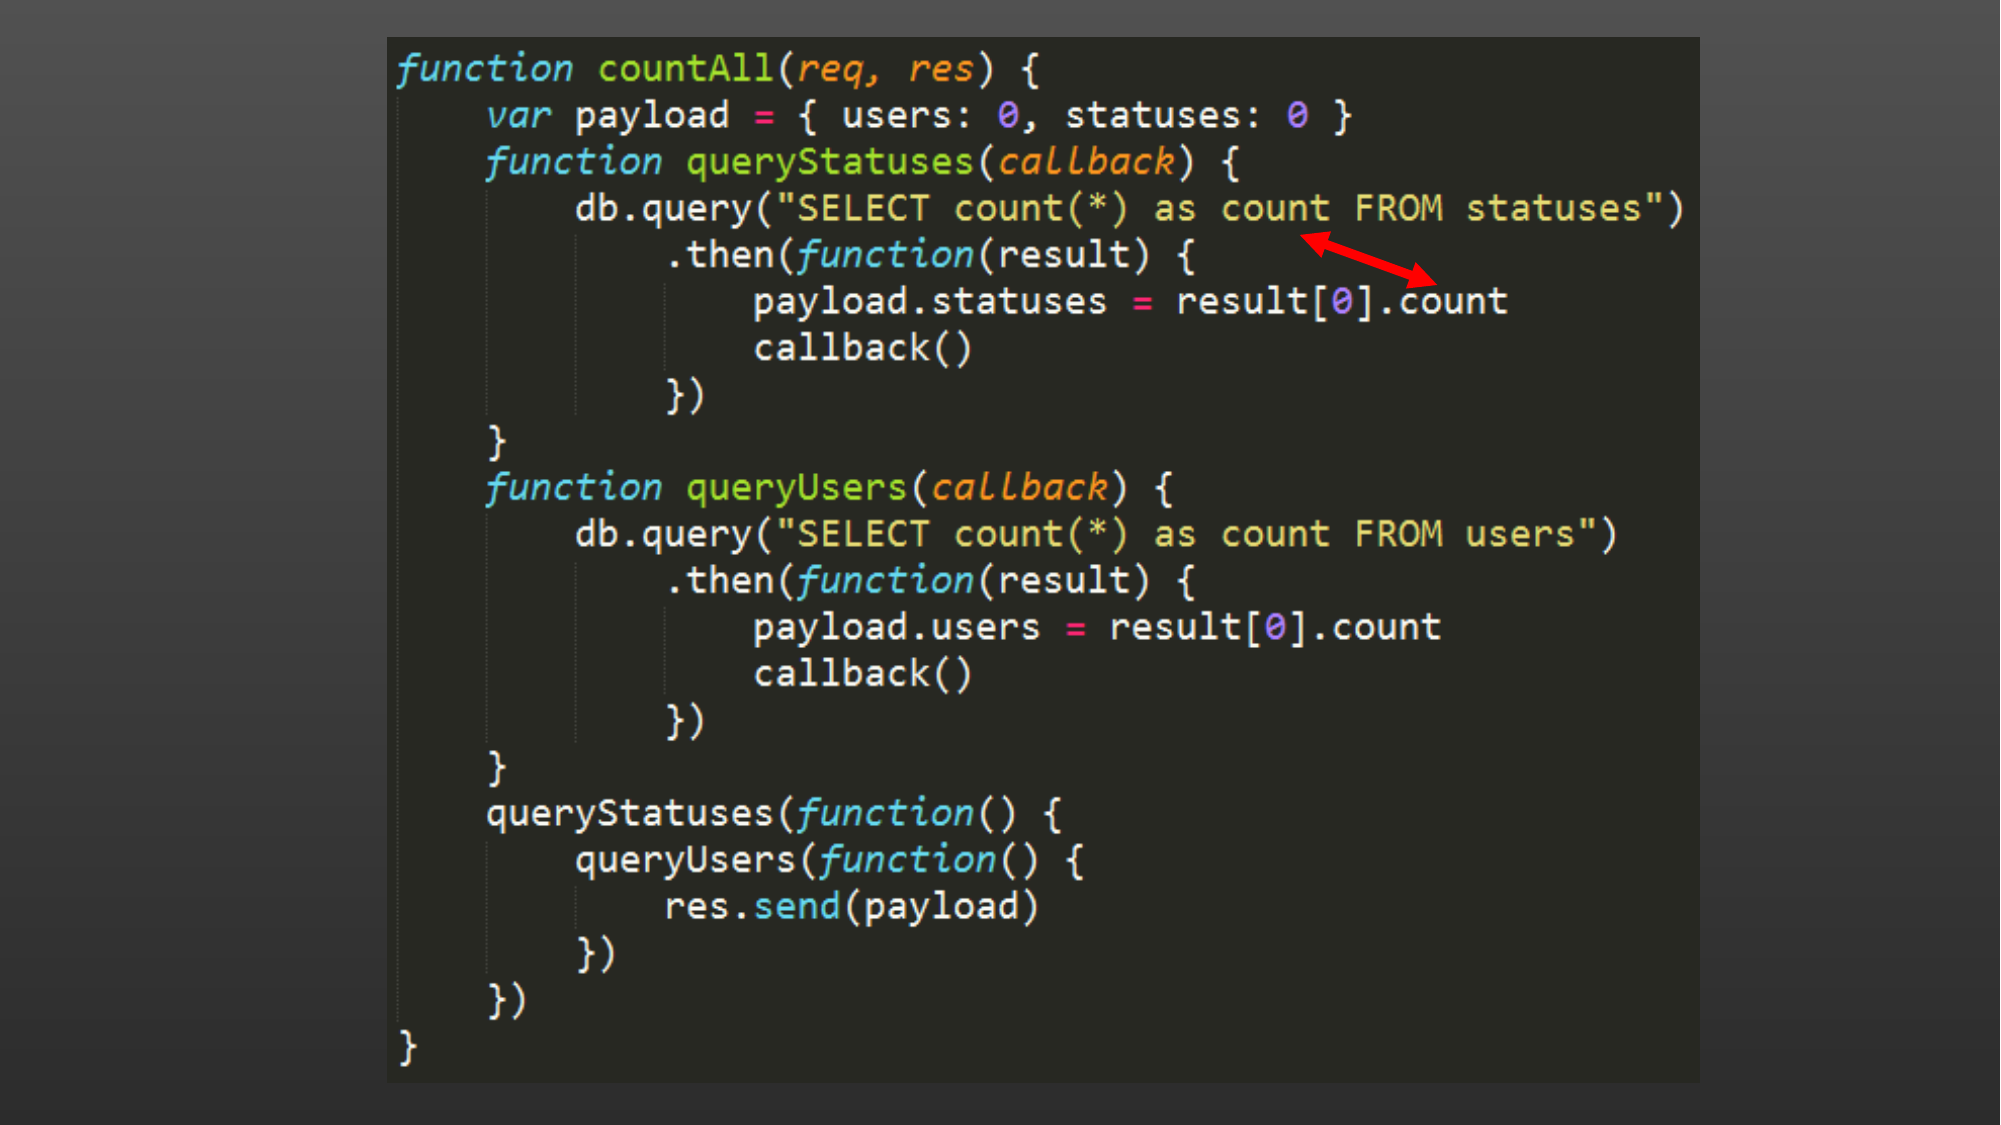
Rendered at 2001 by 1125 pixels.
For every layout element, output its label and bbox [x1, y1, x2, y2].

text_box [1299, 234, 1438, 286]
list [386, 36, 1700, 1084]
